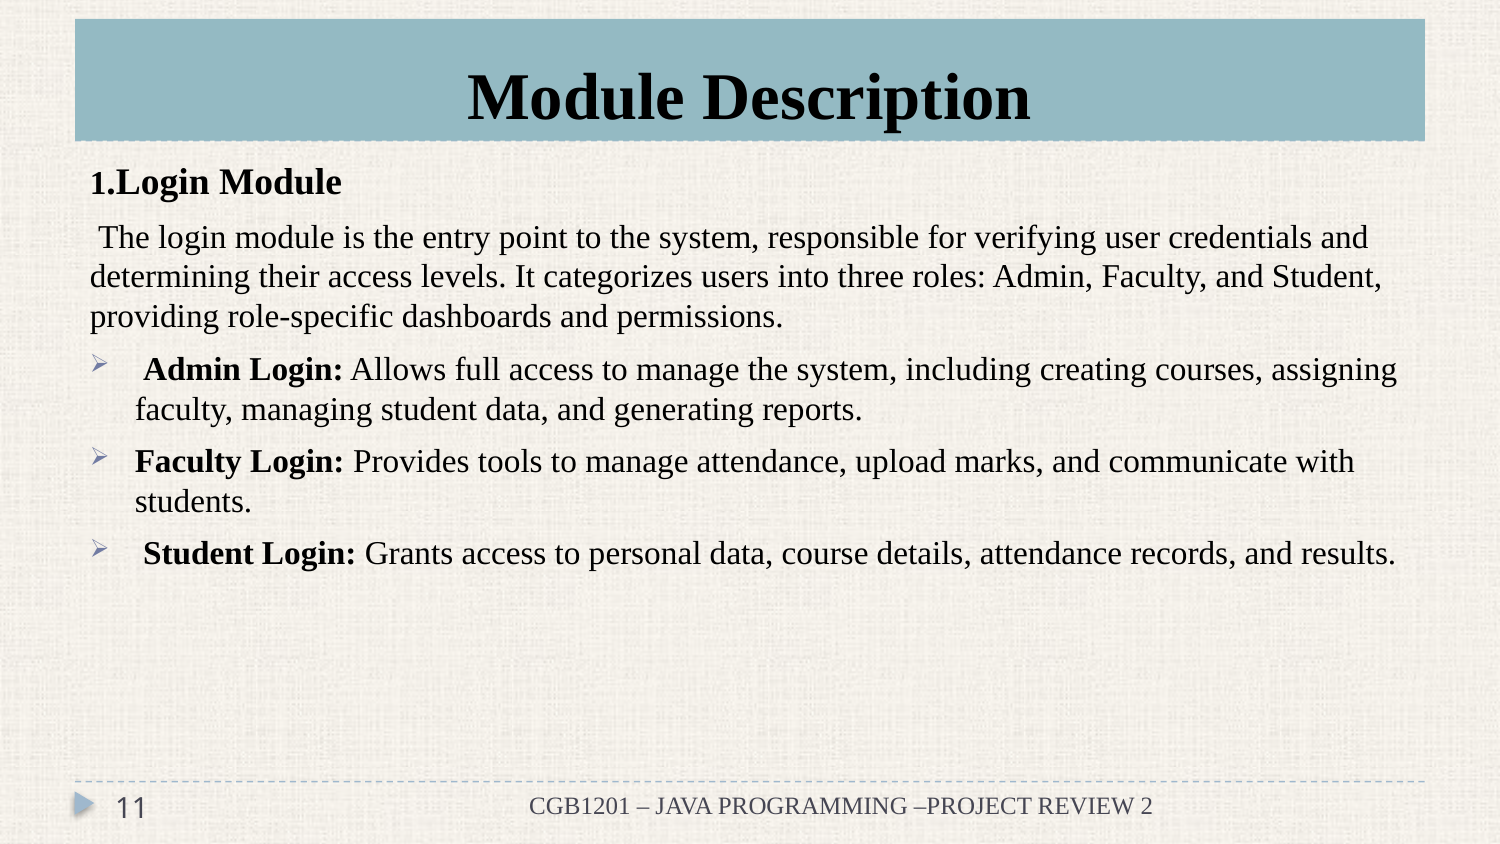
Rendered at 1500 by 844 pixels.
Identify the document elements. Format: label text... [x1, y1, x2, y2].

title Module Description [75, 18, 1425, 141]
slide_number 11 [100, 782, 426, 827]
list 1.Login Module The login module is the entry point to the system, responsible for verifying user credentials and determining their access levels. It categorizes users into three roles: Admin, Faculty, and Student, providing role-specific dashboards and permissions. Admin Login: Allows full access to manage the system, including creating courses, assigning faculty, managing student data, and generating reports. Faculty Login: Provides tools to manage attendance, upload marks, and communicate with students. Student Login: Grants access to personal data, course details, attendance records, and results. [75, 150, 1425, 758]
footer CGB1201 – JAVA PROGRAMMING –PROJECT REVIEW 2 [512, 782, 1175, 844]
